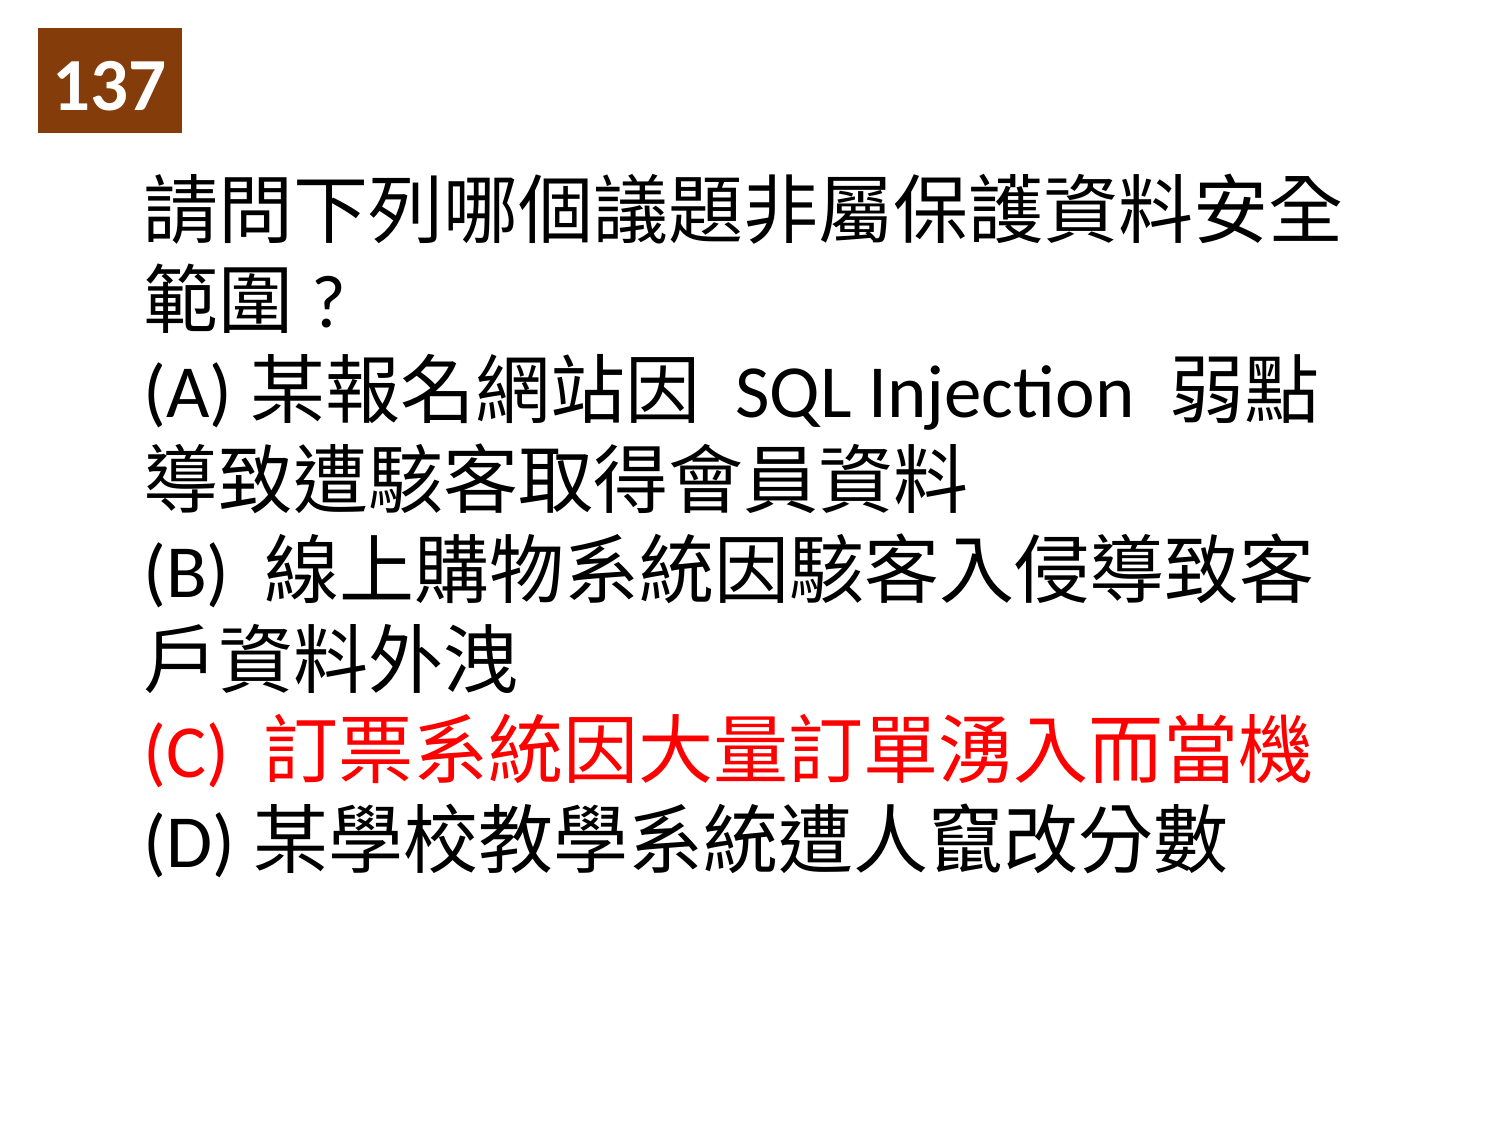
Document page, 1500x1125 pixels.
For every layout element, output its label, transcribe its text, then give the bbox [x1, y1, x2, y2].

text_box 137 [38, 28, 182, 133]
text_box 請問下列哪個議題非屬保護資料安全範圍? (A)某報名網站因 SQL Injection 弱點導致遭駭客取得會員資料 (B) 線上購物系統因駭客入侵導致客戶資料外洩 (C) 訂票系統因大量訂單湧入而當機 (D)某學校教學系統遭人竄改分數 [128, 155, 1372, 890]
